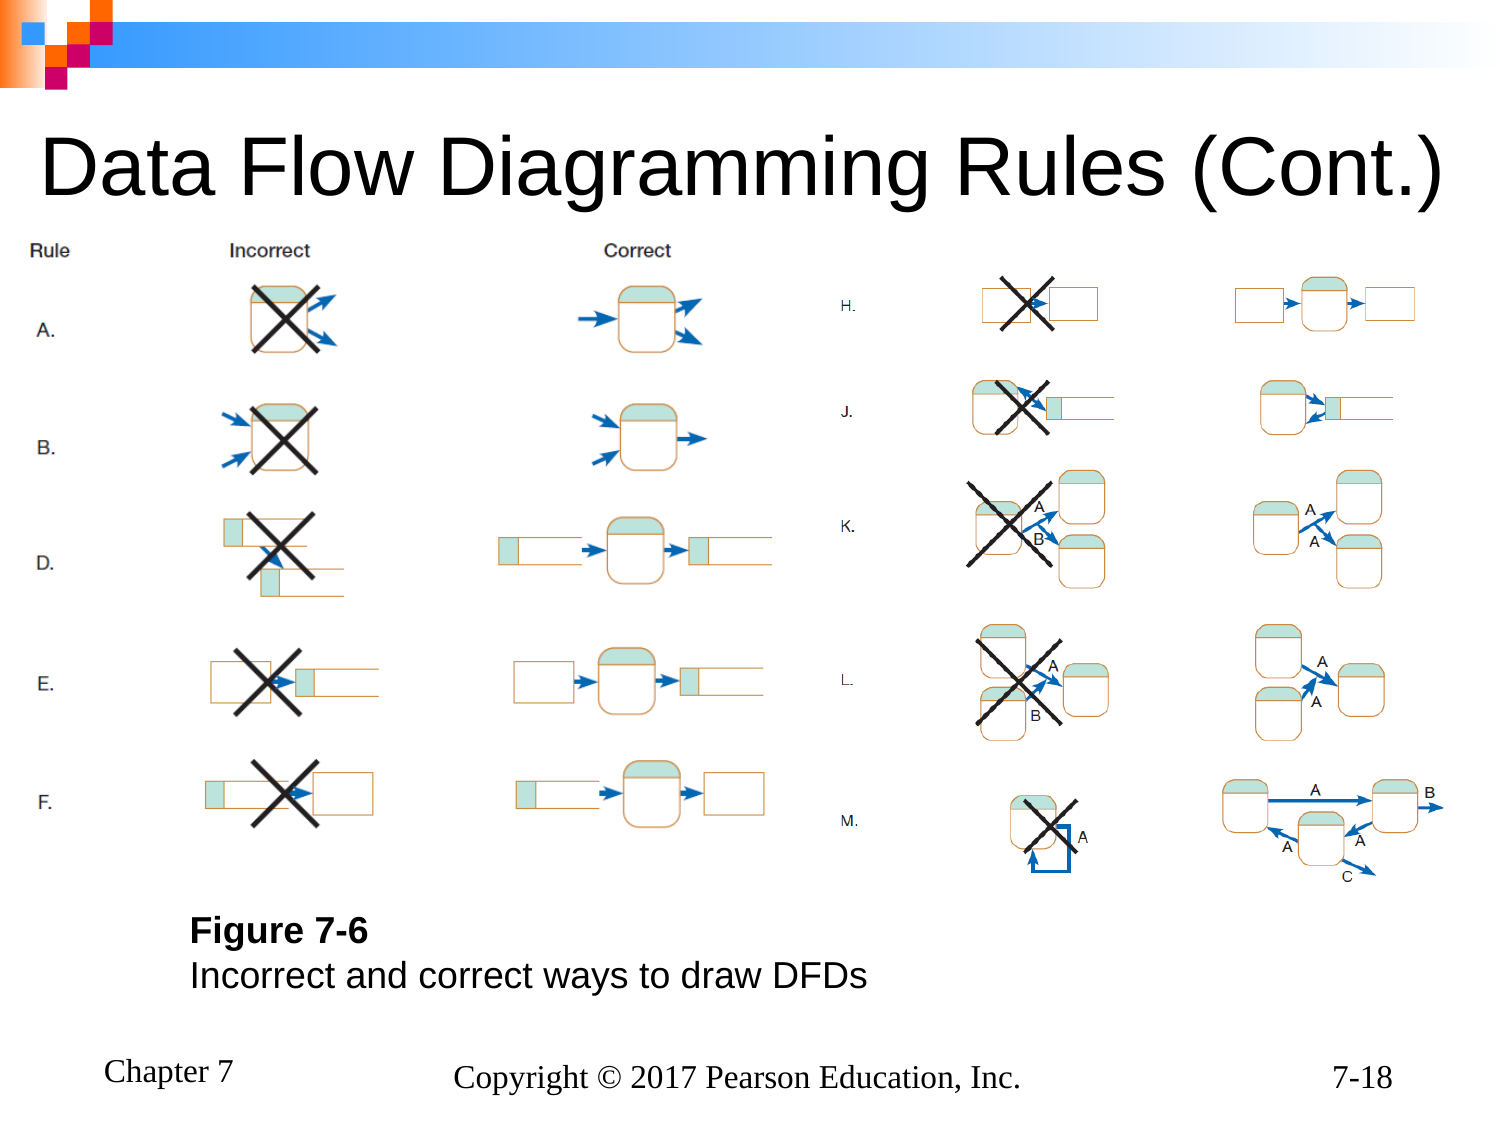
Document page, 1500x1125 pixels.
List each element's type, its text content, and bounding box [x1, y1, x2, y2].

title Data Flow Diagramming Rules (Cont.) [24, 50, 1488, 275]
picture [3, 228, 797, 845]
picture [828, 254, 1484, 901]
text_box Figure 7-6 Incorrect and correct ways to draw DFDs [174, 898, 925, 1004]
